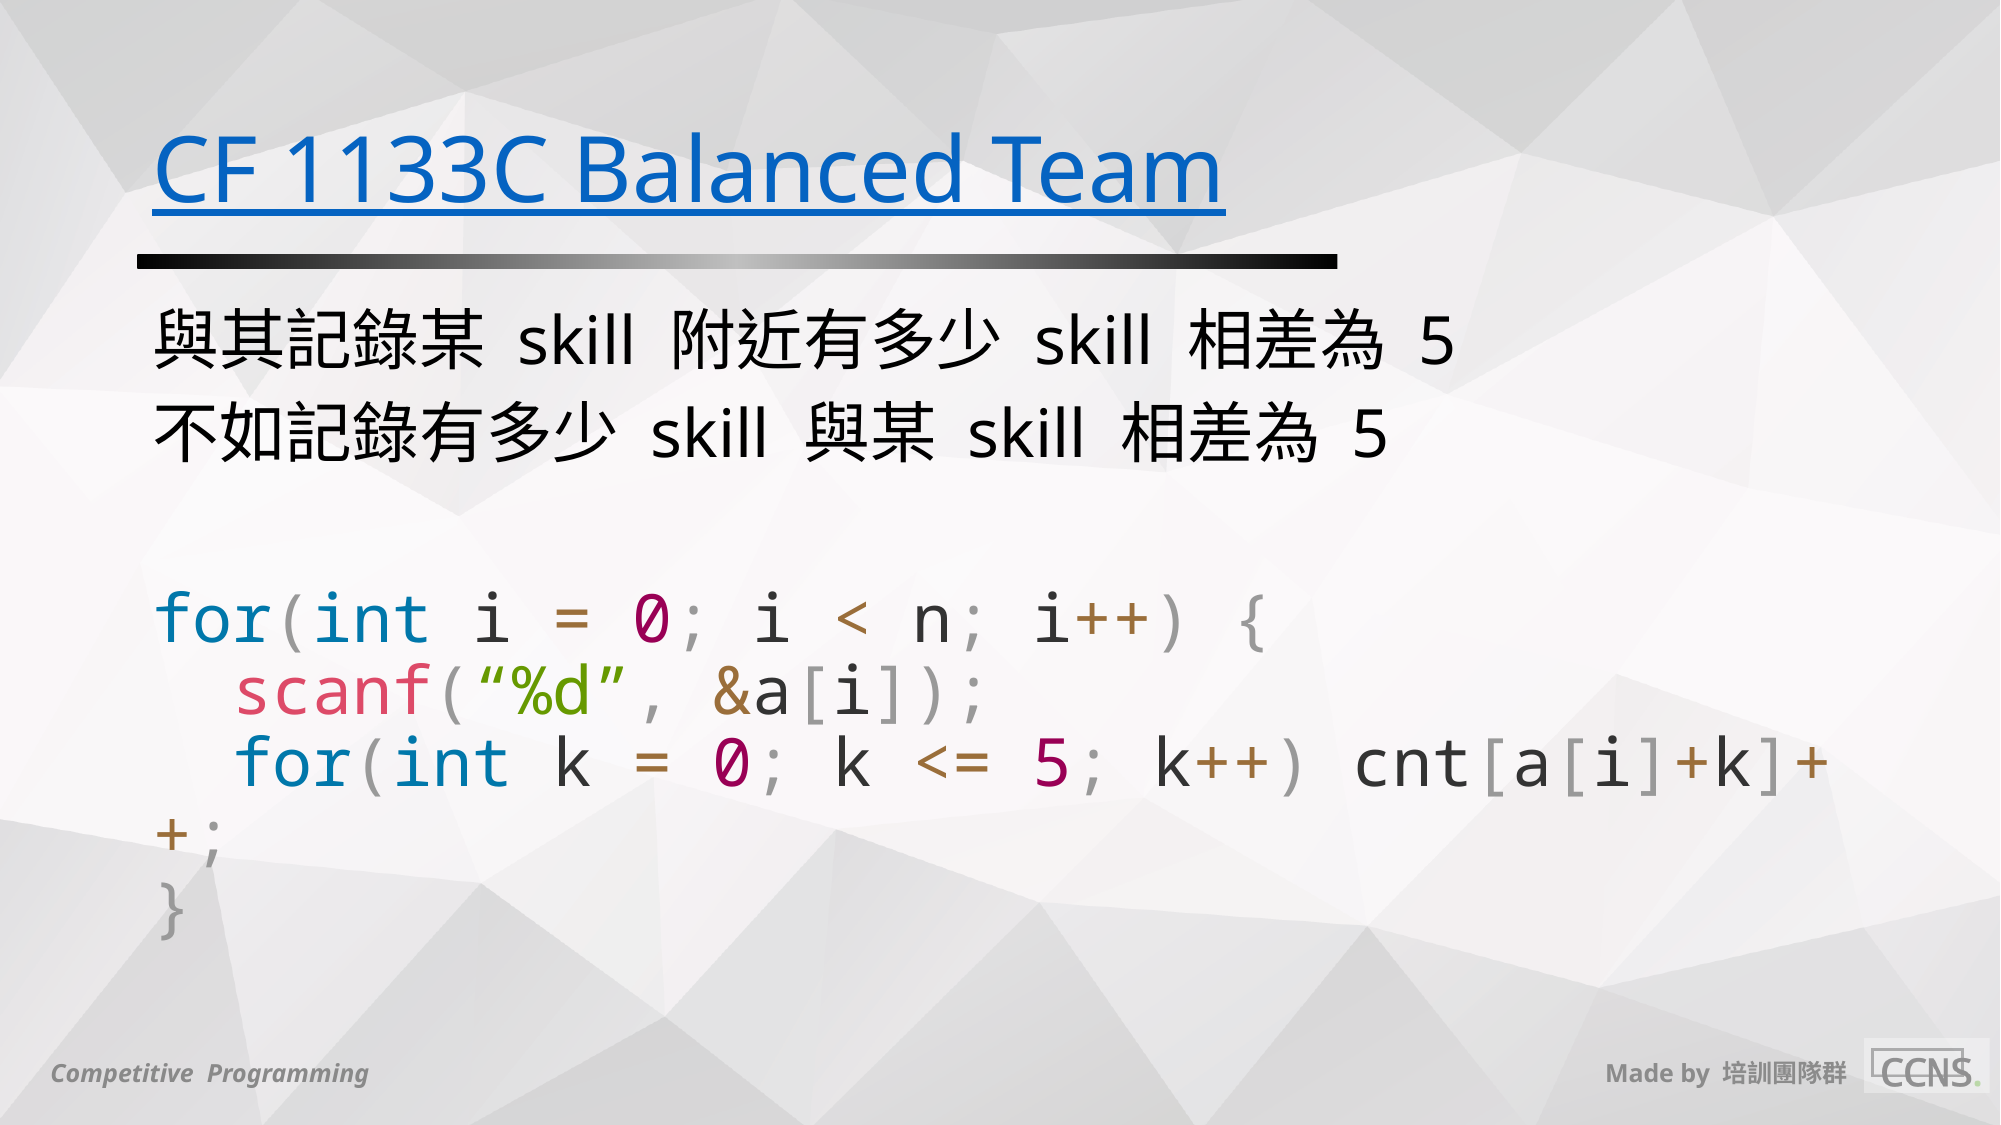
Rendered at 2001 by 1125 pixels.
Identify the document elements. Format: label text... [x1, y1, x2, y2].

list 與其記錄某 skill 附近有多少 skill 相差為 5 不如記錄有多少 skill 與某 skill 相差為 5 for(int i = 0; i < n; i++) { scanf(“%d”, &a[i]); for(int k = 0; k <= 5; k++) cnt[a[i]+k]++; } [137, 299, 1863, 1014]
title CF 1133C Balanced Team [137, 59, 1863, 278]
picture [0, 0, 2000, 1125]
